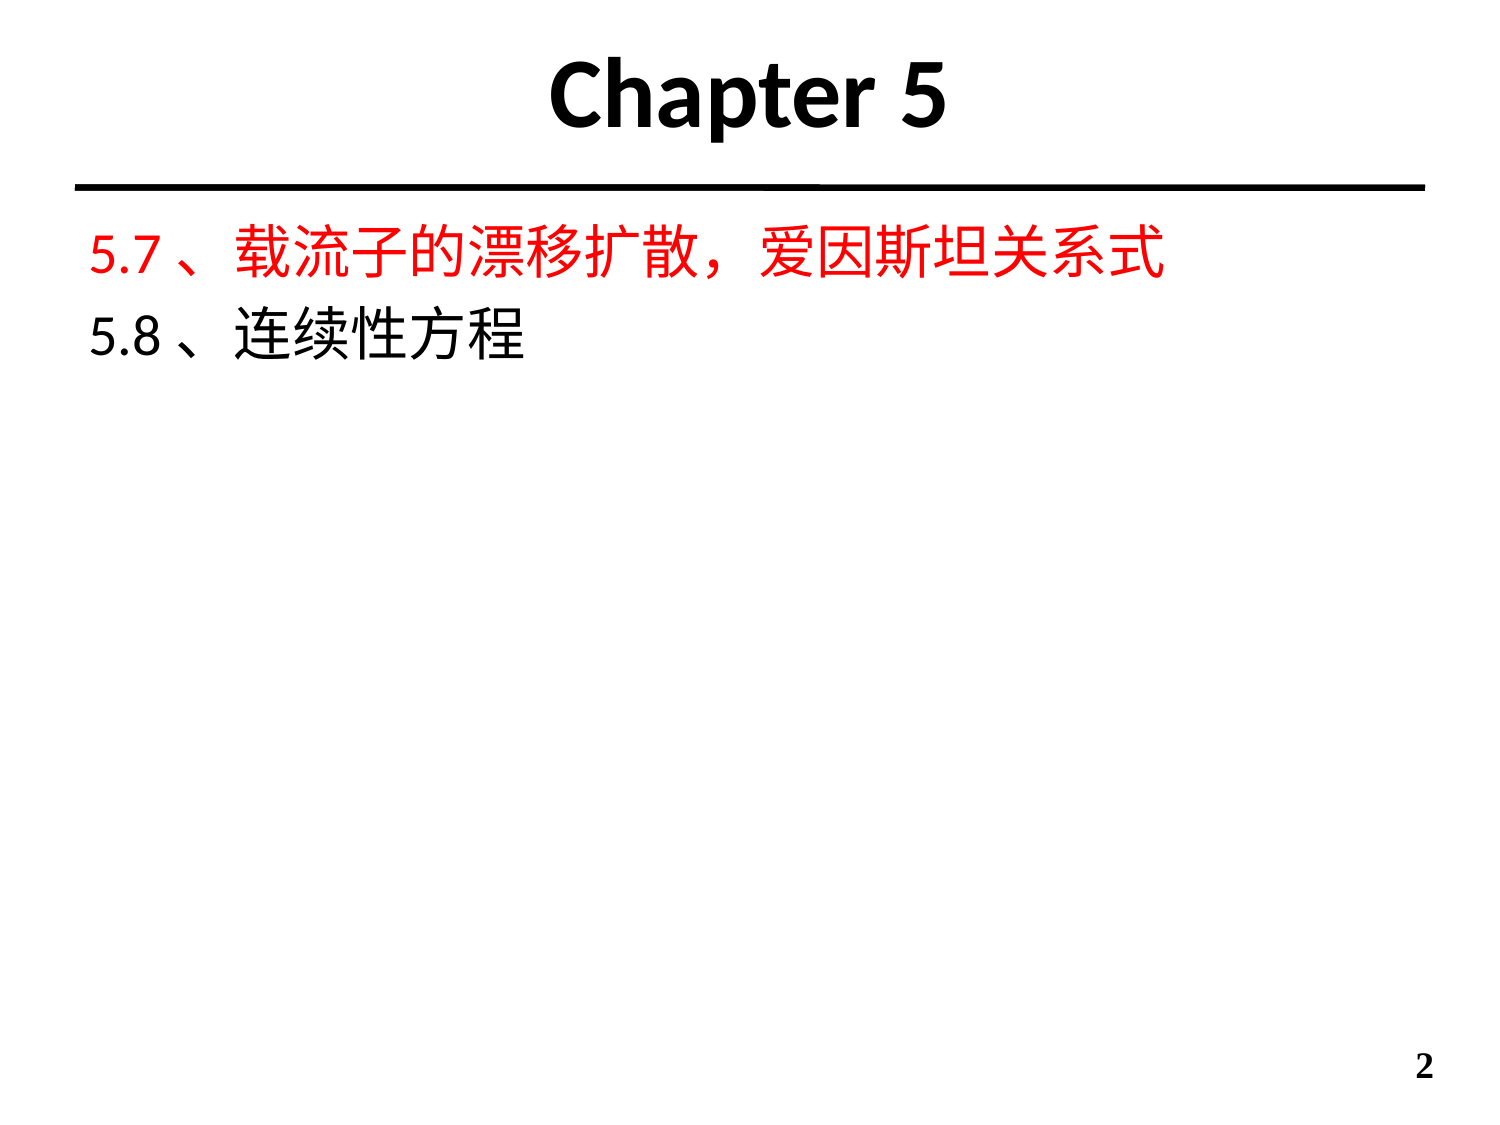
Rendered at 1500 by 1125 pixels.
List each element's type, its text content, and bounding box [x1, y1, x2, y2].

title Chapter 5 [74, 12, 1426, 163]
slide_number 2 [1357, 1033, 1493, 1109]
list 5.7、载流子的漂移扩散，爱因斯坦关系式 5.8、连续性方程 [72, 207, 1458, 1039]
